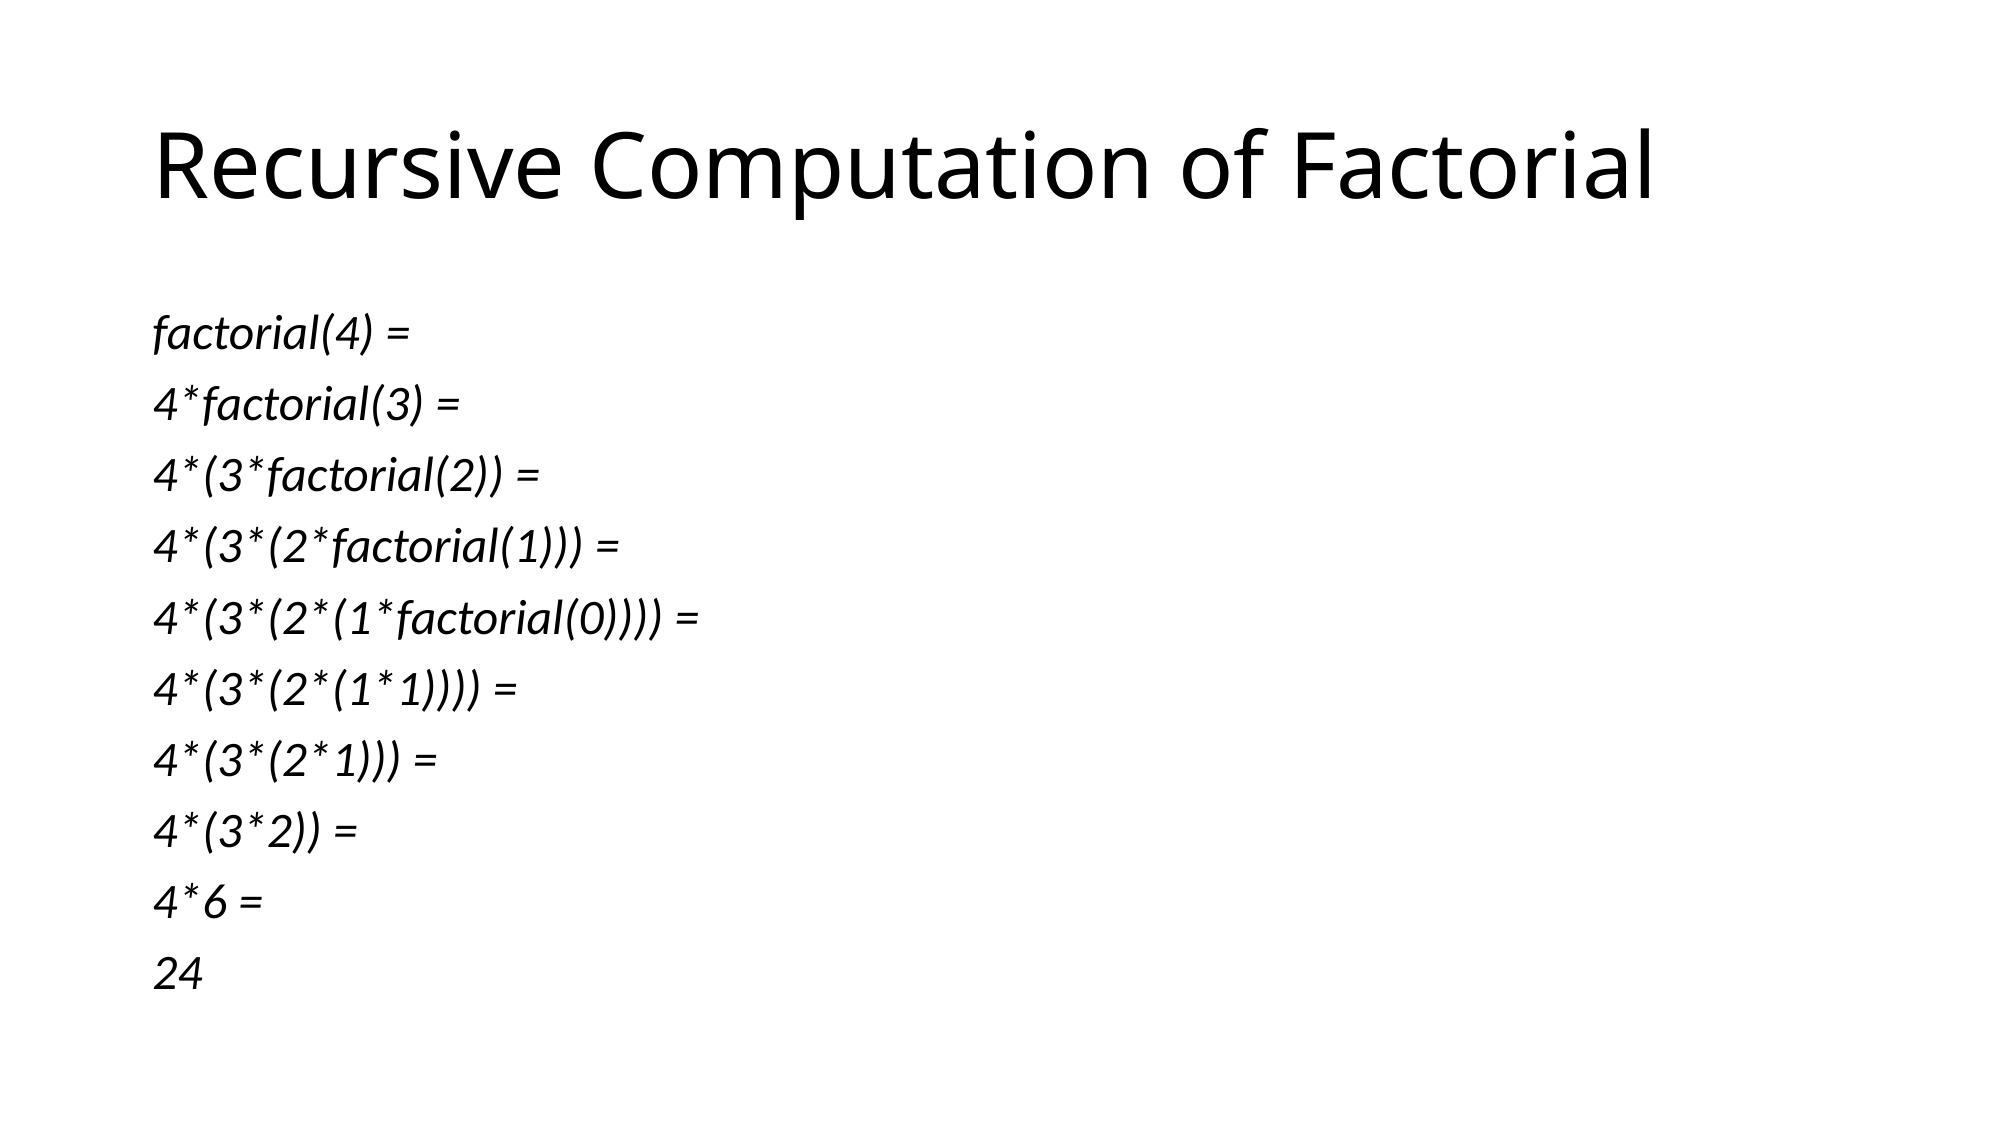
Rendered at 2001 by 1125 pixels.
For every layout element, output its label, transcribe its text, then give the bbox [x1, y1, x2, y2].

title Recursive Computation of Factorial [137, 59, 1863, 278]
list factorial(4) = 4*factorial(3) = 4*(3*factorial(2)) = 4*(3*(2*factorial(1))) = 4*(3*(2*(1*factorial(0)))) = 4*(3*(2*(1*1)))) = 4*(3*(2*1))) = 4*(3*2)) = 4*6 = 24 [137, 299, 1863, 1014]
